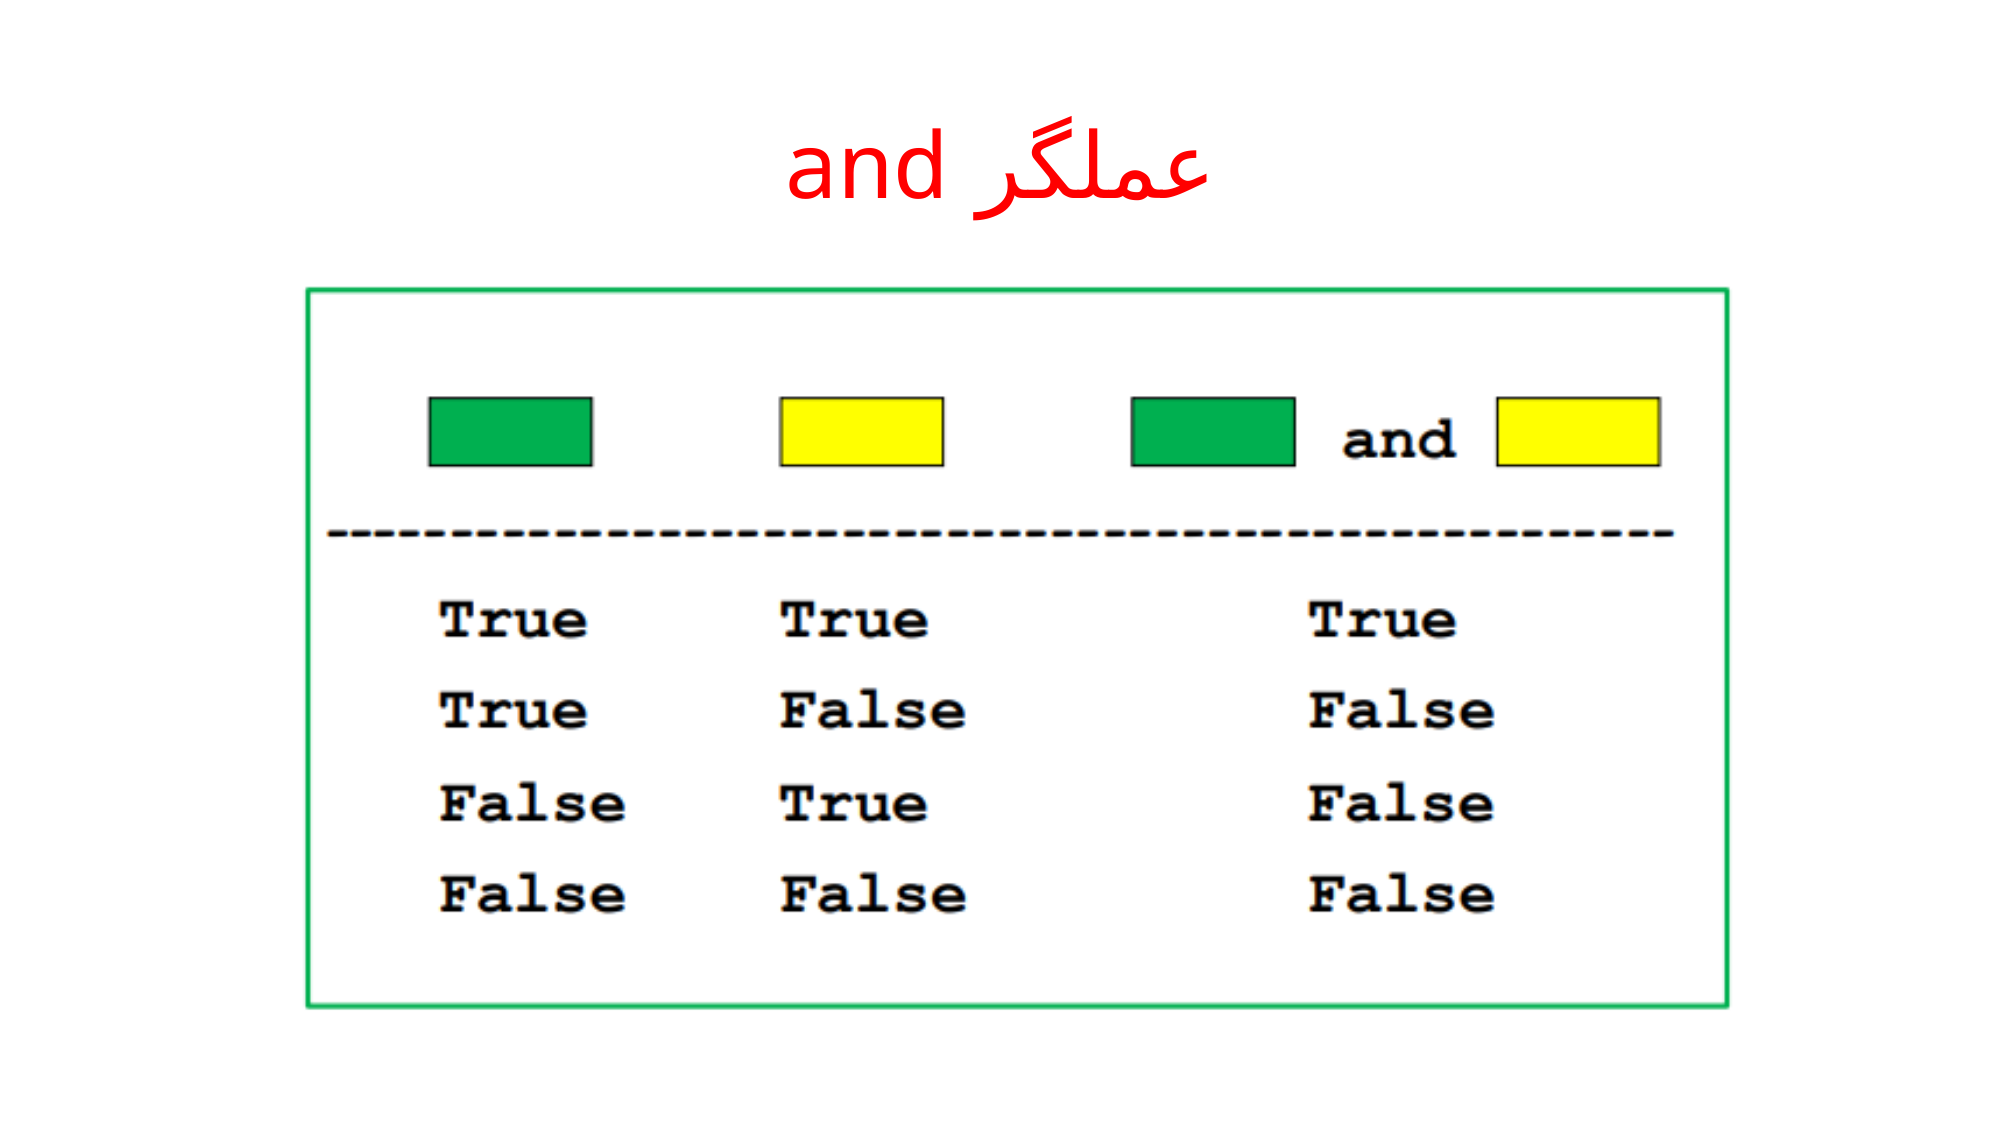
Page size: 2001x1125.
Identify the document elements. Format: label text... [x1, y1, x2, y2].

title عملگر and [137, 59, 1863, 278]
picture [276, 260, 1758, 1045]
